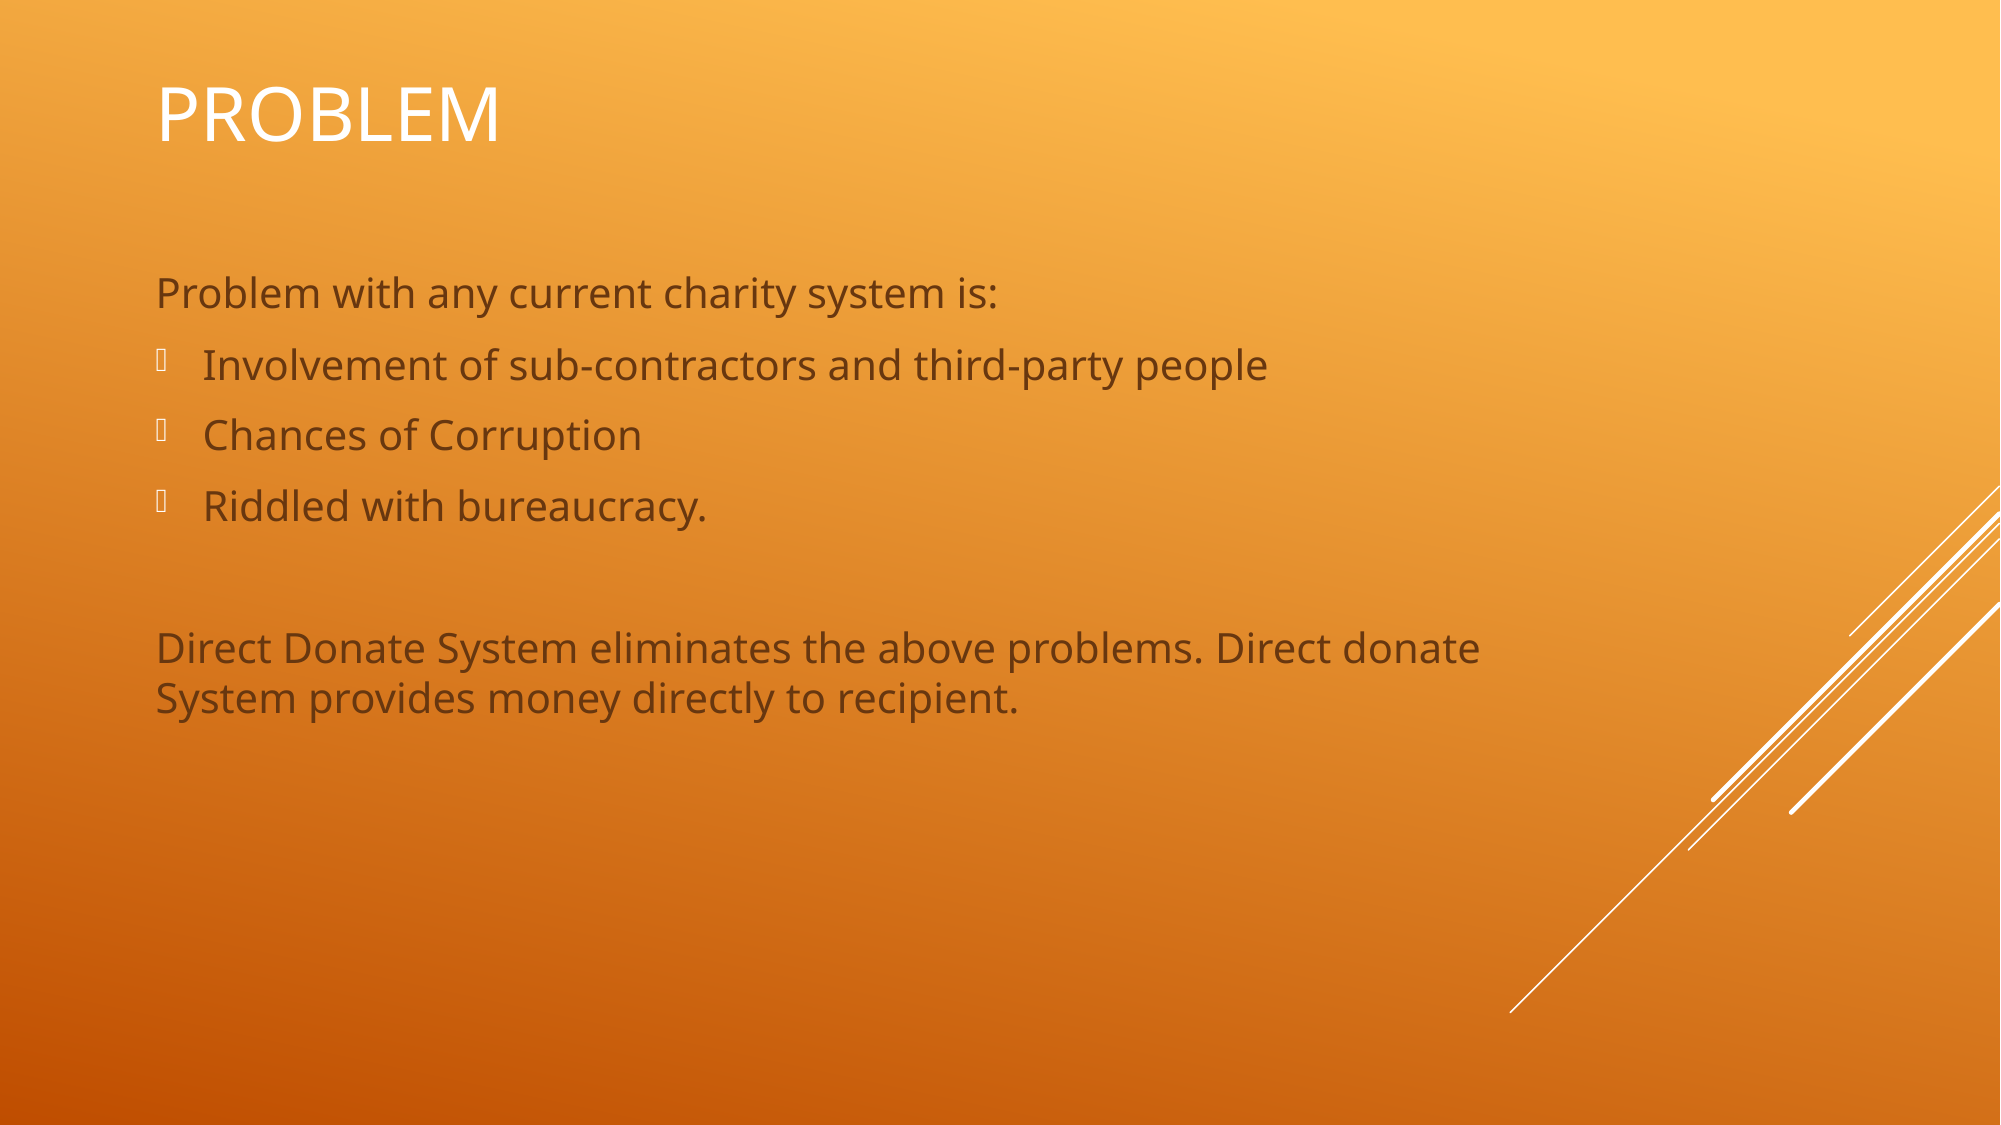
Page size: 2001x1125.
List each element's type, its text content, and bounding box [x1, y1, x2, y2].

title Problem [140, 44, 1541, 180]
list Problem with any current charity system is: Involvement of sub-contractors and third-party people Chances of Corruption Riddled with bureaucracy. Direct Donate System eliminates the above problems. Direct donate System provides money directly to recipient. [140, 194, 1541, 866]
